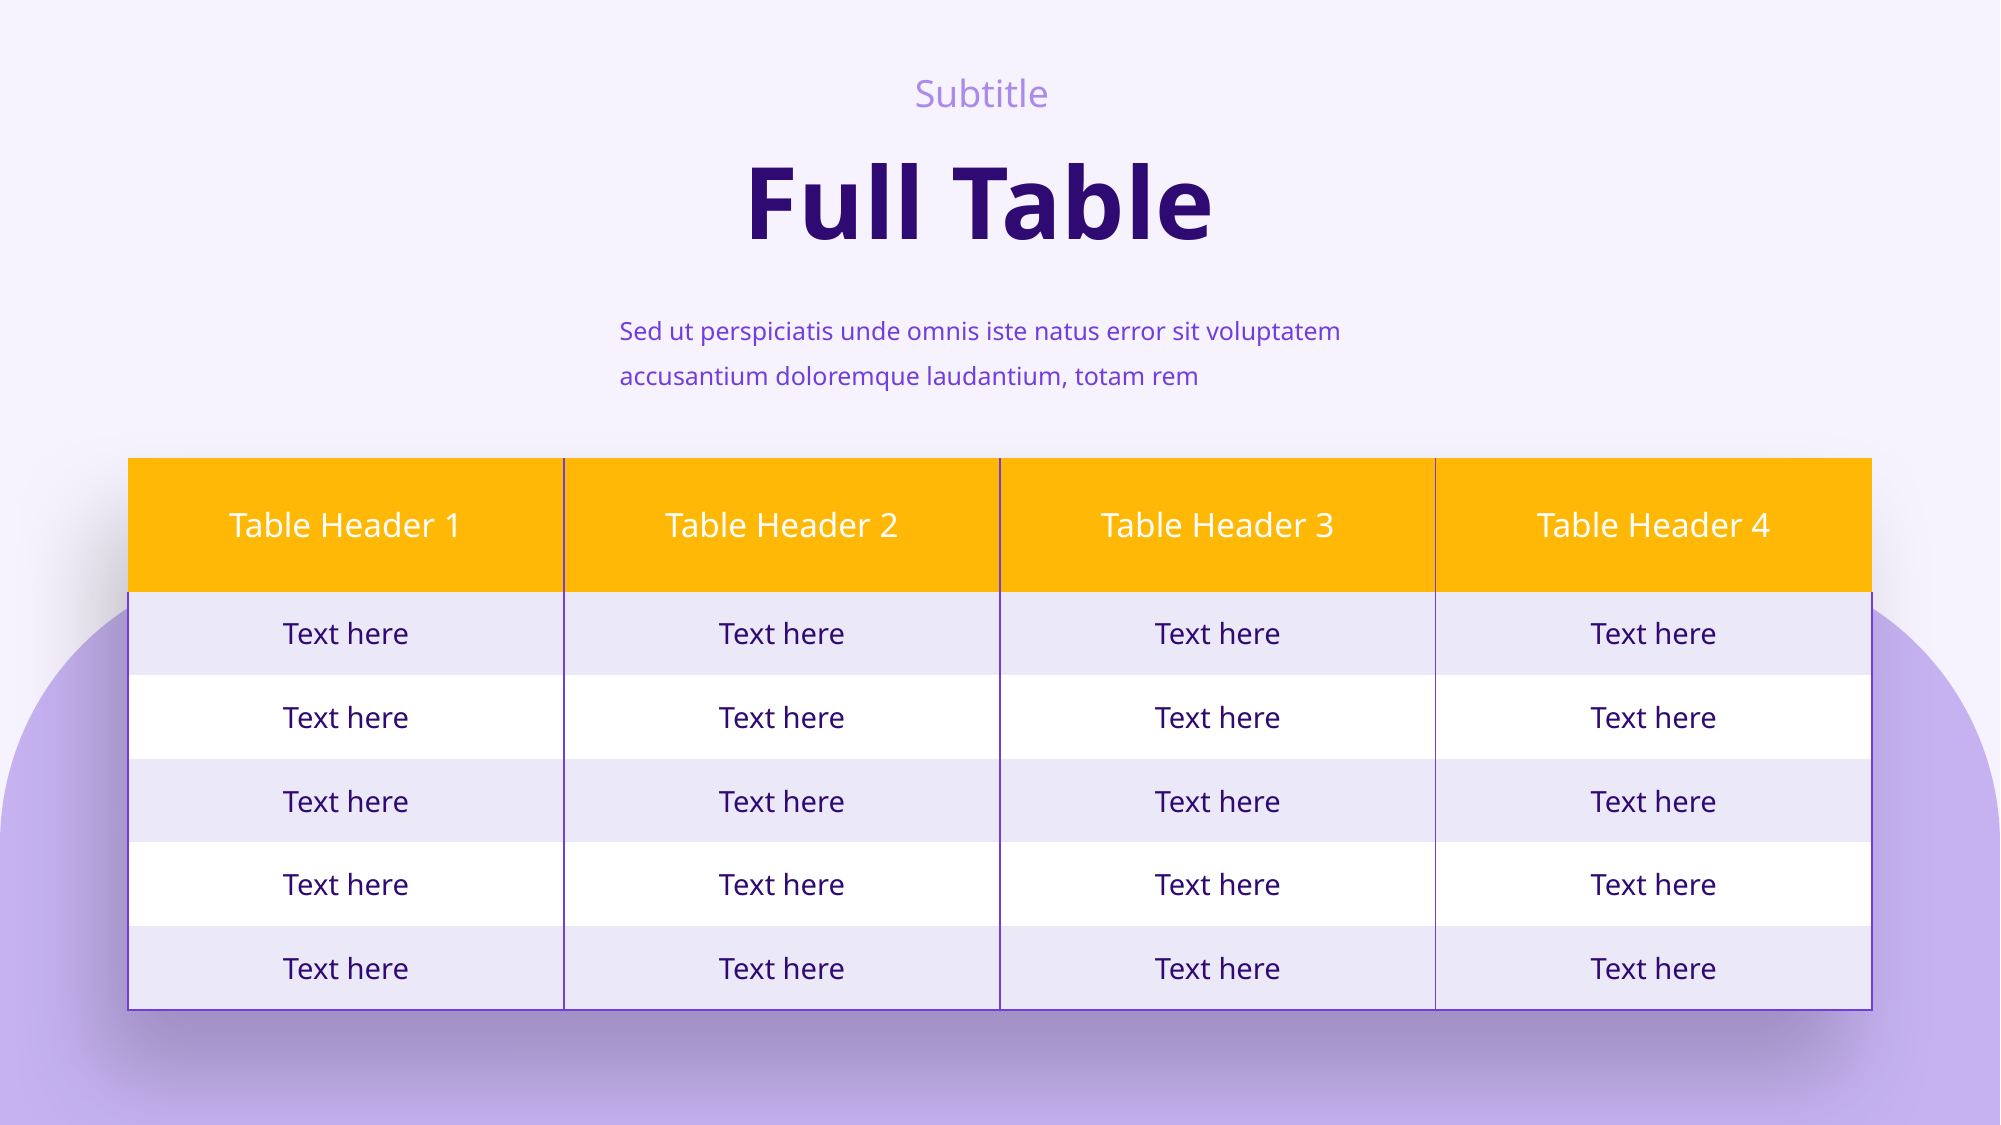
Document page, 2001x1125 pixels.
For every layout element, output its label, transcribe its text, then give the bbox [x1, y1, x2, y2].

table_cell Text here [129, 759, 563, 842]
text_box [0, 622, 2000, 1125]
table_cell Text here [565, 675, 999, 759]
table_cell Text here [1001, 759, 1435, 842]
table_cell Text here [1001, 926, 1435, 1009]
table_cell Text here [1001, 675, 1435, 759]
table_cell Text here [1436, 759, 1871, 842]
table_header Table Header 1 [128, 458, 563, 592]
table_cell Text here [1436, 842, 1871, 926]
text_box Subtitle [899, 62, 1100, 102]
text_box Sed ut perspiciatis unde omnis iste natus error sit voluptatem accusantium doloremque laudantium, totam rem [604, 293, 1415, 395]
table_header Table Header 2 [565, 458, 999, 592]
table_header Table Header 4 [1436, 458, 1872, 592]
table_cell Text here [129, 592, 563, 675]
table_cell Text here [565, 926, 999, 1009]
table_cell Text here [1436, 592, 1871, 675]
text_box Full Table [729, 132, 1271, 267]
table_cell Text here [129, 675, 563, 759]
table_cell Text here [1436, 926, 1871, 1009]
table_cell Text here [565, 592, 999, 675]
table_cell Text here [565, 842, 999, 926]
table_cell Text here [129, 842, 563, 926]
table_cell Text here [1001, 592, 1435, 675]
table_cell Text here [129, 926, 563, 1009]
table_cell Text here [565, 759, 999, 842]
table_header Table Header 3 [1001, 458, 1435, 592]
table_cell Text here [1001, 842, 1435, 926]
table_cell Text here [1436, 675, 1871, 759]
